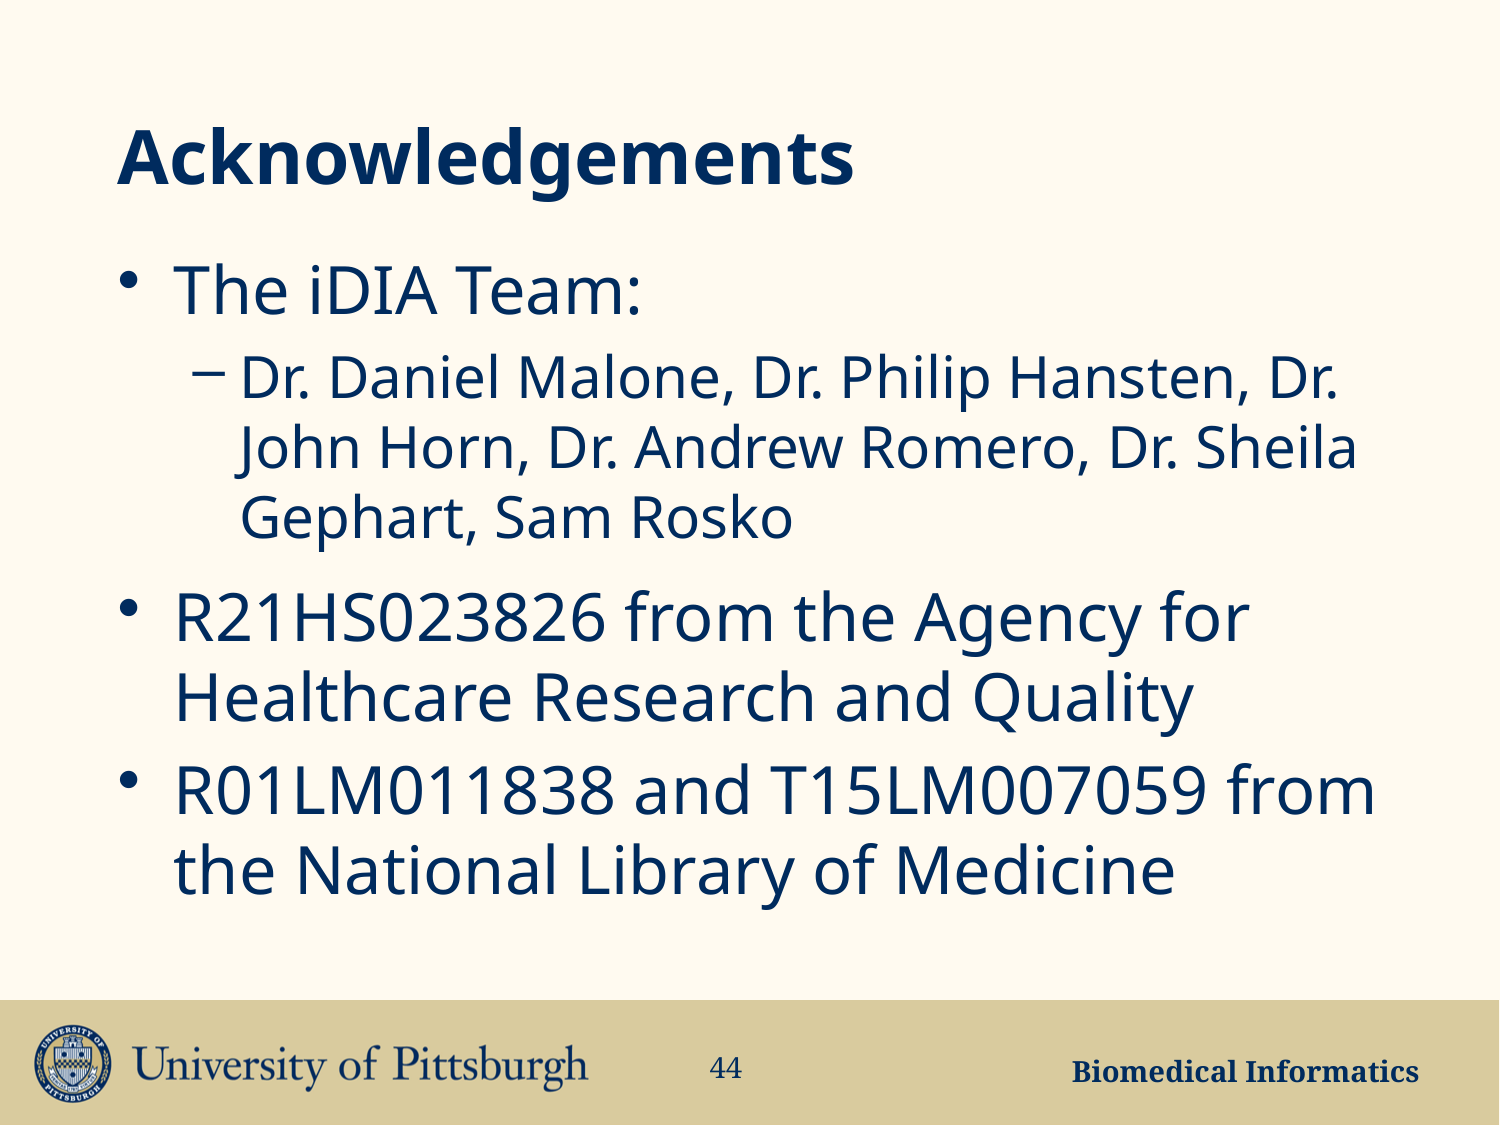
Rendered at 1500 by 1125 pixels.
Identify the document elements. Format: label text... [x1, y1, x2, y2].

picture [0, 1000, 1499, 1125]
title Acknowledgements [102, 85, 1403, 224]
list The iDIA Team: Dr. Daniel Malone, Dr. Philip Hansten, Dr. John Horn, Dr. Andrew Romero, Dr. Sheila Gephart, Sam Rosko R21HS023826 from the Agency for Healthcare Research and Quality R01LM011838 and T15LM007059 from the National Library of Medicine [102, 240, 1403, 997]
